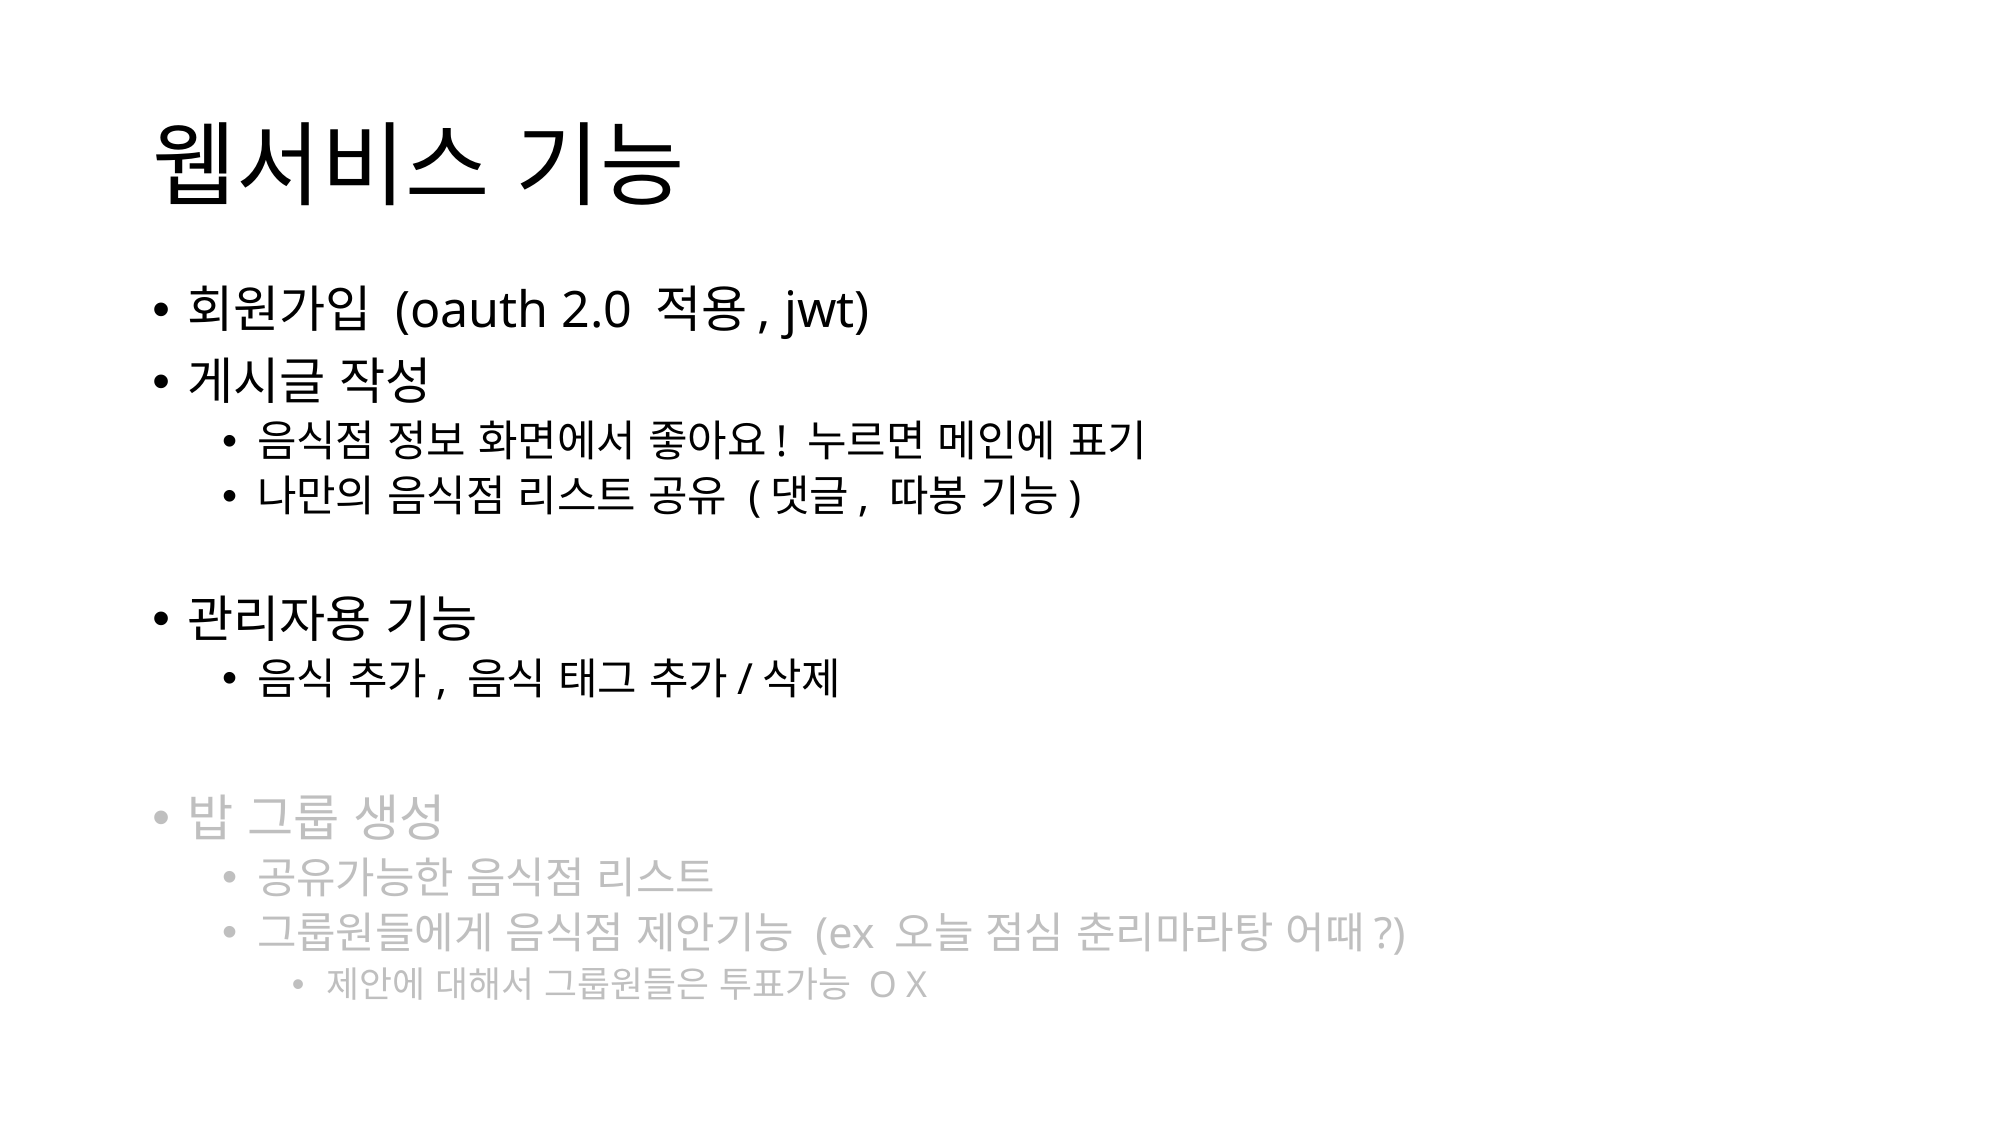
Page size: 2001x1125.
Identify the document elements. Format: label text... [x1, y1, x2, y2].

title 웹서비스 기능 [137, 59, 1863, 277]
list 회원가입 (oauth 2.0 적용, jwt) 게시글 작성 음식점 정보 화면에서 좋아요! 누르면 메인에 표기 나만의 음식점 리스트 공유 (댓글, 따봉 기능) 관리자용 기능 음식 추가, 음식 태그 추가/삭제 밥 그룹 생성 공유가능한 음식점 리스트 그룹원들에게 음식점 제안기능 (ex 오늘 점심 춘리마라탕 어때?) 제안에 대해서 그룹원들은 투표가능 O X [137, 277, 1863, 1014]
